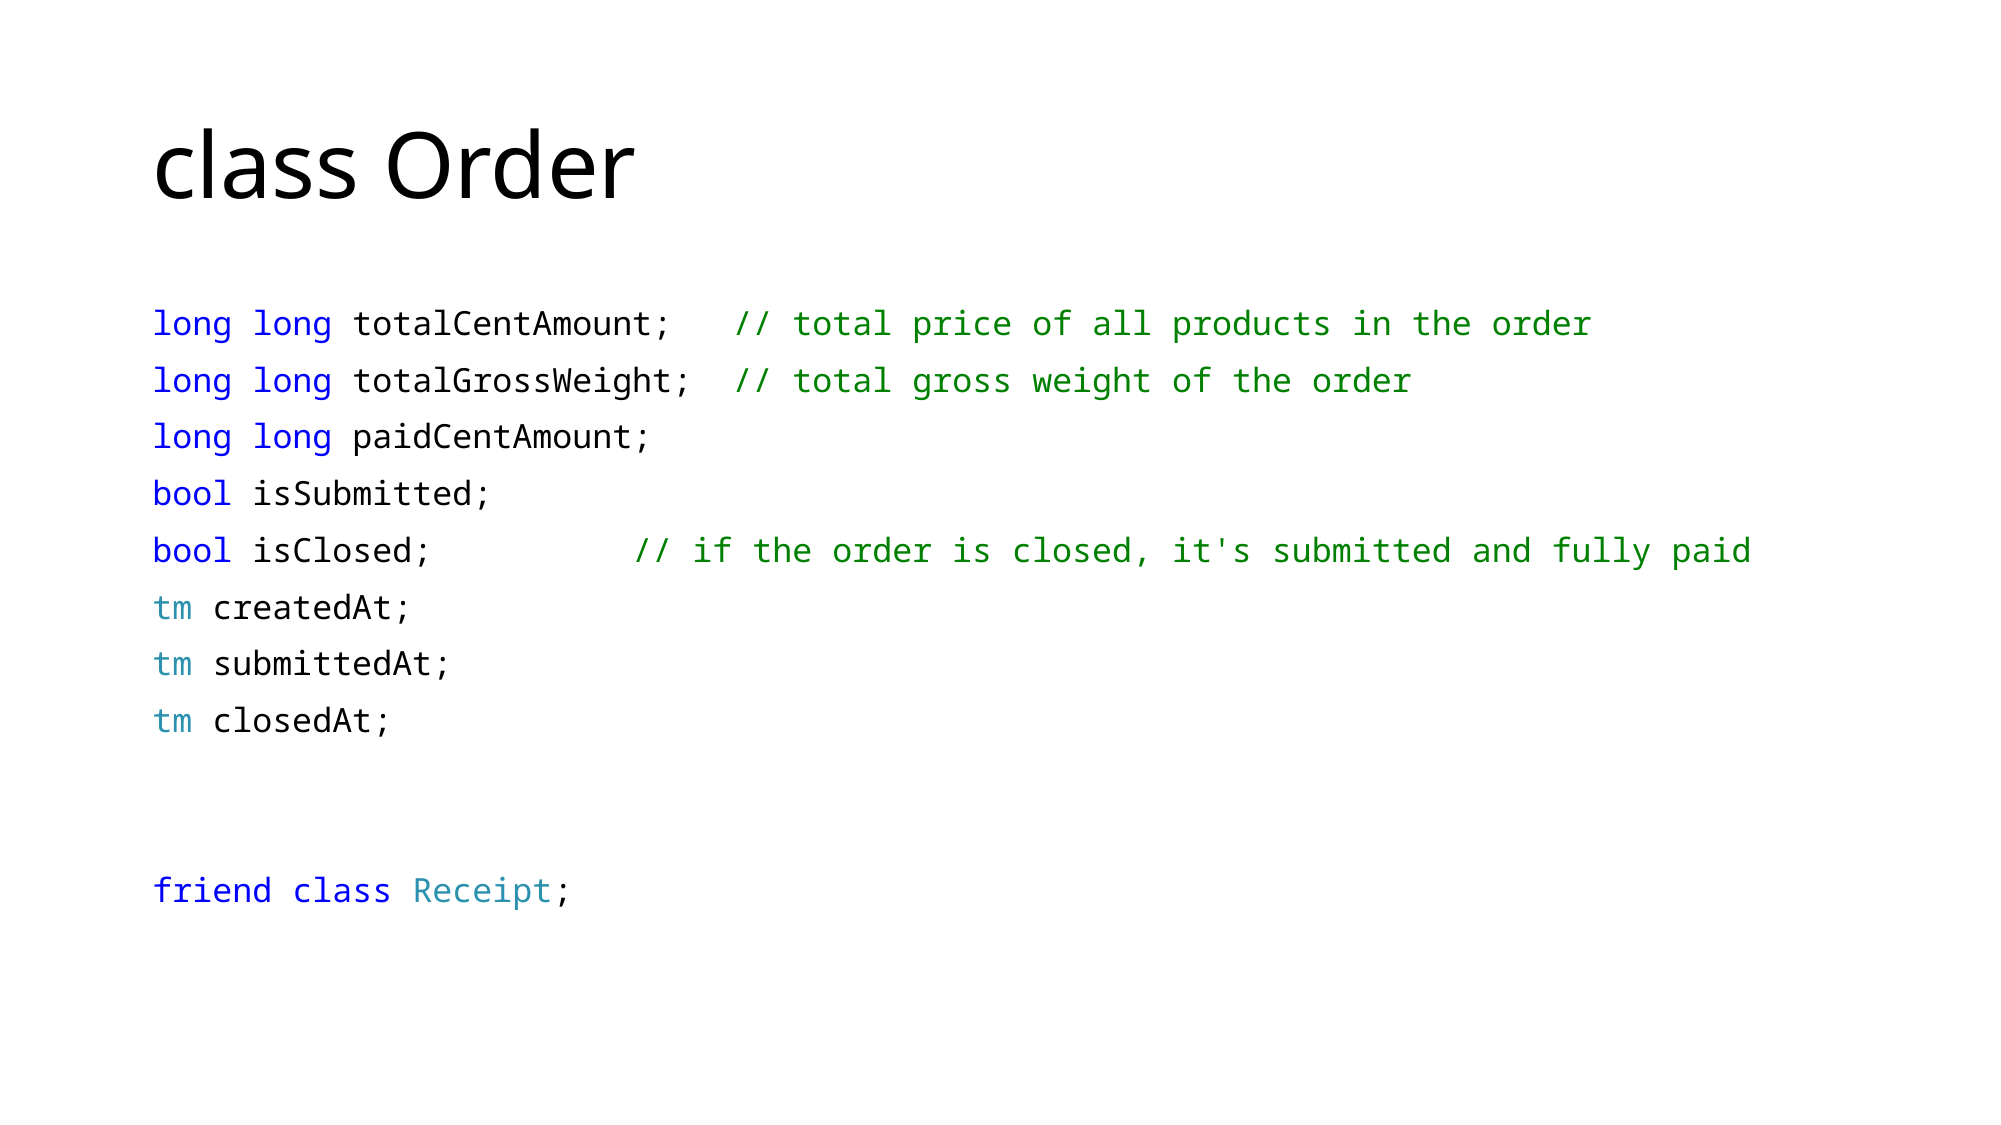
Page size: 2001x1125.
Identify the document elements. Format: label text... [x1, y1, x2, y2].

title class Order [137, 59, 1863, 278]
list long long totalCentAmount; // total price of all products in the order long long totalGrossWeight; // total gross weight of the order long long paidCentAmount; bool isSubmitted; bool isClosed; // if the order is closed, it's submitted and fully paid tm createdAt; tm submittedAt; tm closedAt; friend class Receipt; [137, 299, 1863, 1014]
